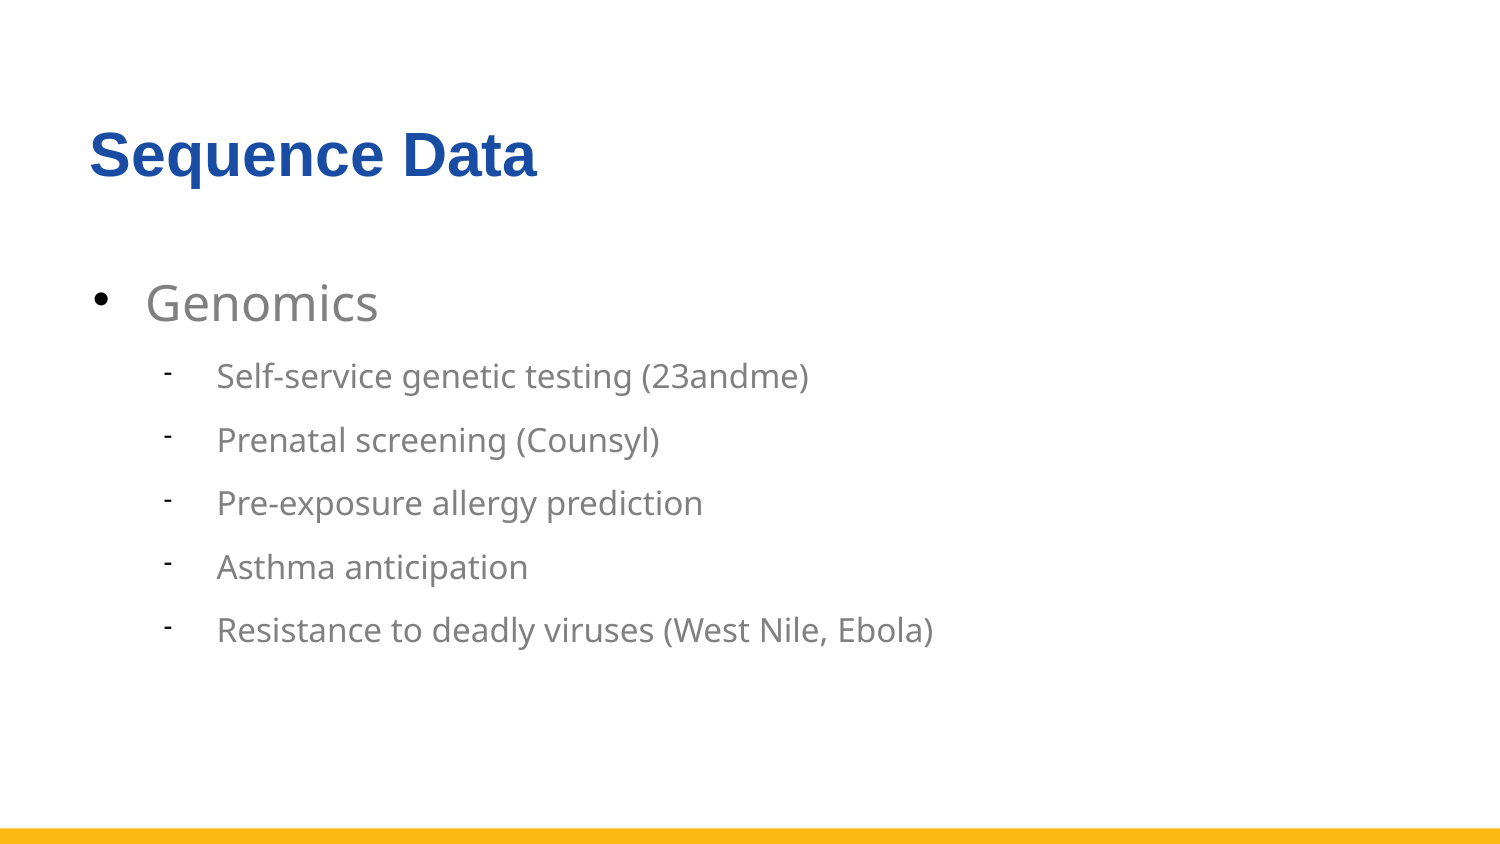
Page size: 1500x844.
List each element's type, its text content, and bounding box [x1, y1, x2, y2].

text_box Genomics Self-service genetic testing (23andme) Prenatal screening (Counsyl) Pre-exposure allergy prediction Asthma anticipation Resistance to deadly viruses (West Nile, Ebola) [75, 197, 1425, 687]
text_box Sequence Data [75, 0, 1425, 197]
